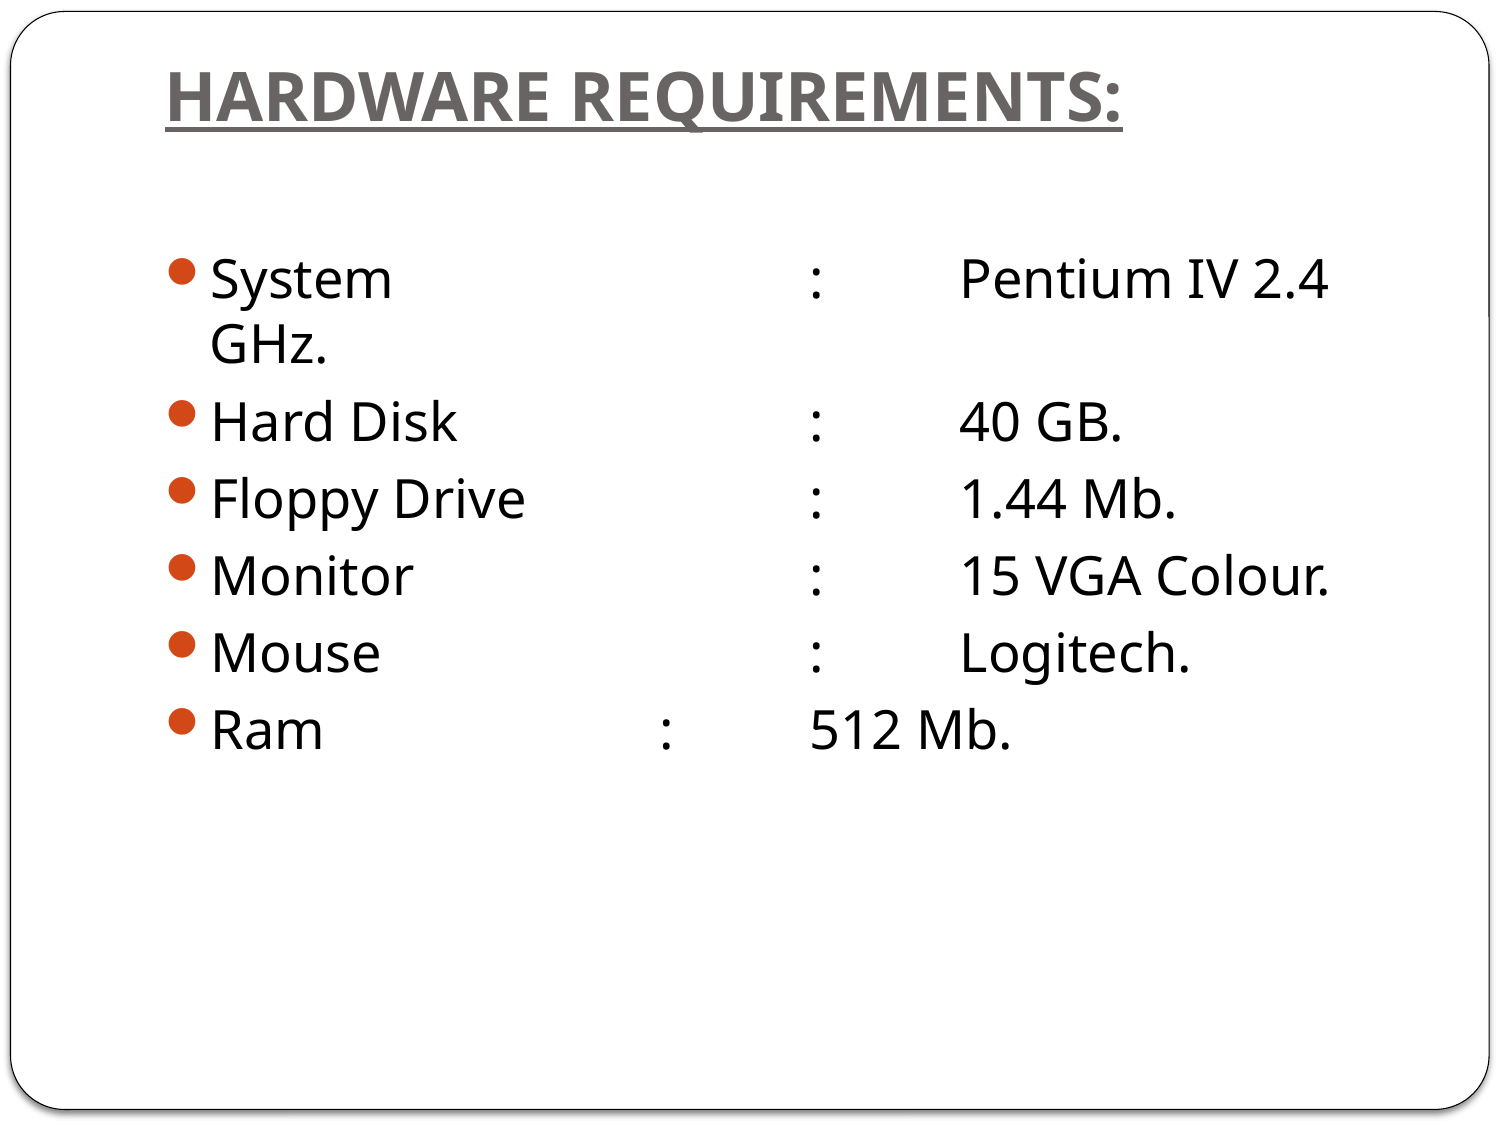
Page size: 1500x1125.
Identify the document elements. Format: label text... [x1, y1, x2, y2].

list System : Pentium IV 2.4 GHz. Hard Disk : 40 GB. Floppy Drive : 1.44 Mb. Monitor : 15 VGA Colour. Mouse : Logitech. Ram : 512 Mb. [150, 237, 1425, 988]
title HARDWARE REQUIREMENTS: [150, 45, 1425, 233]
